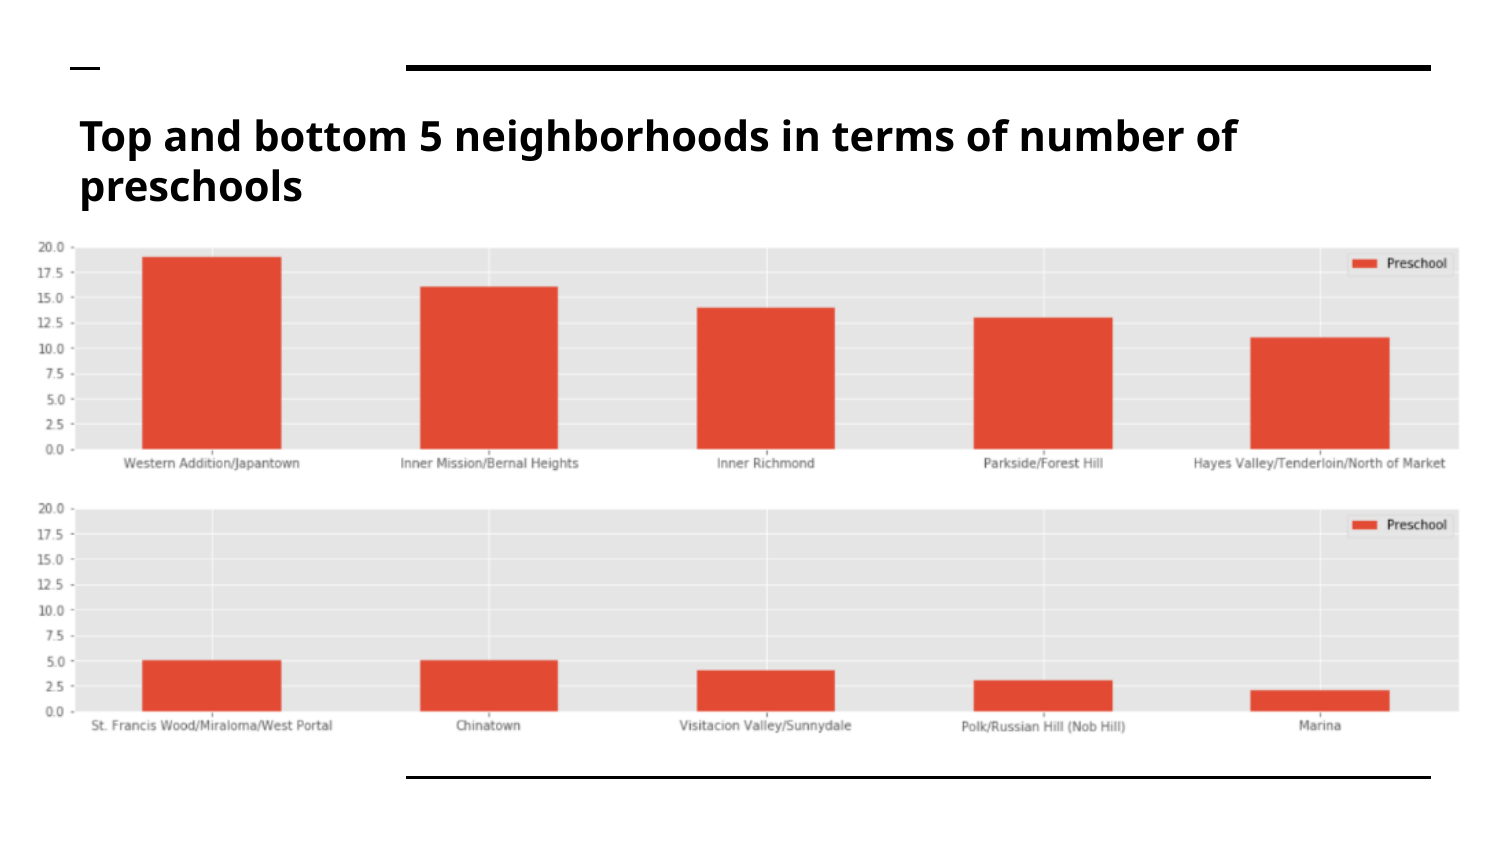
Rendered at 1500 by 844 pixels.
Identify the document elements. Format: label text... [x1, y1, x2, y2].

picture [24, 223, 1476, 737]
title Top and bottom 5 neighborhoods in terms of number of preschools [64, 94, 1431, 199]
